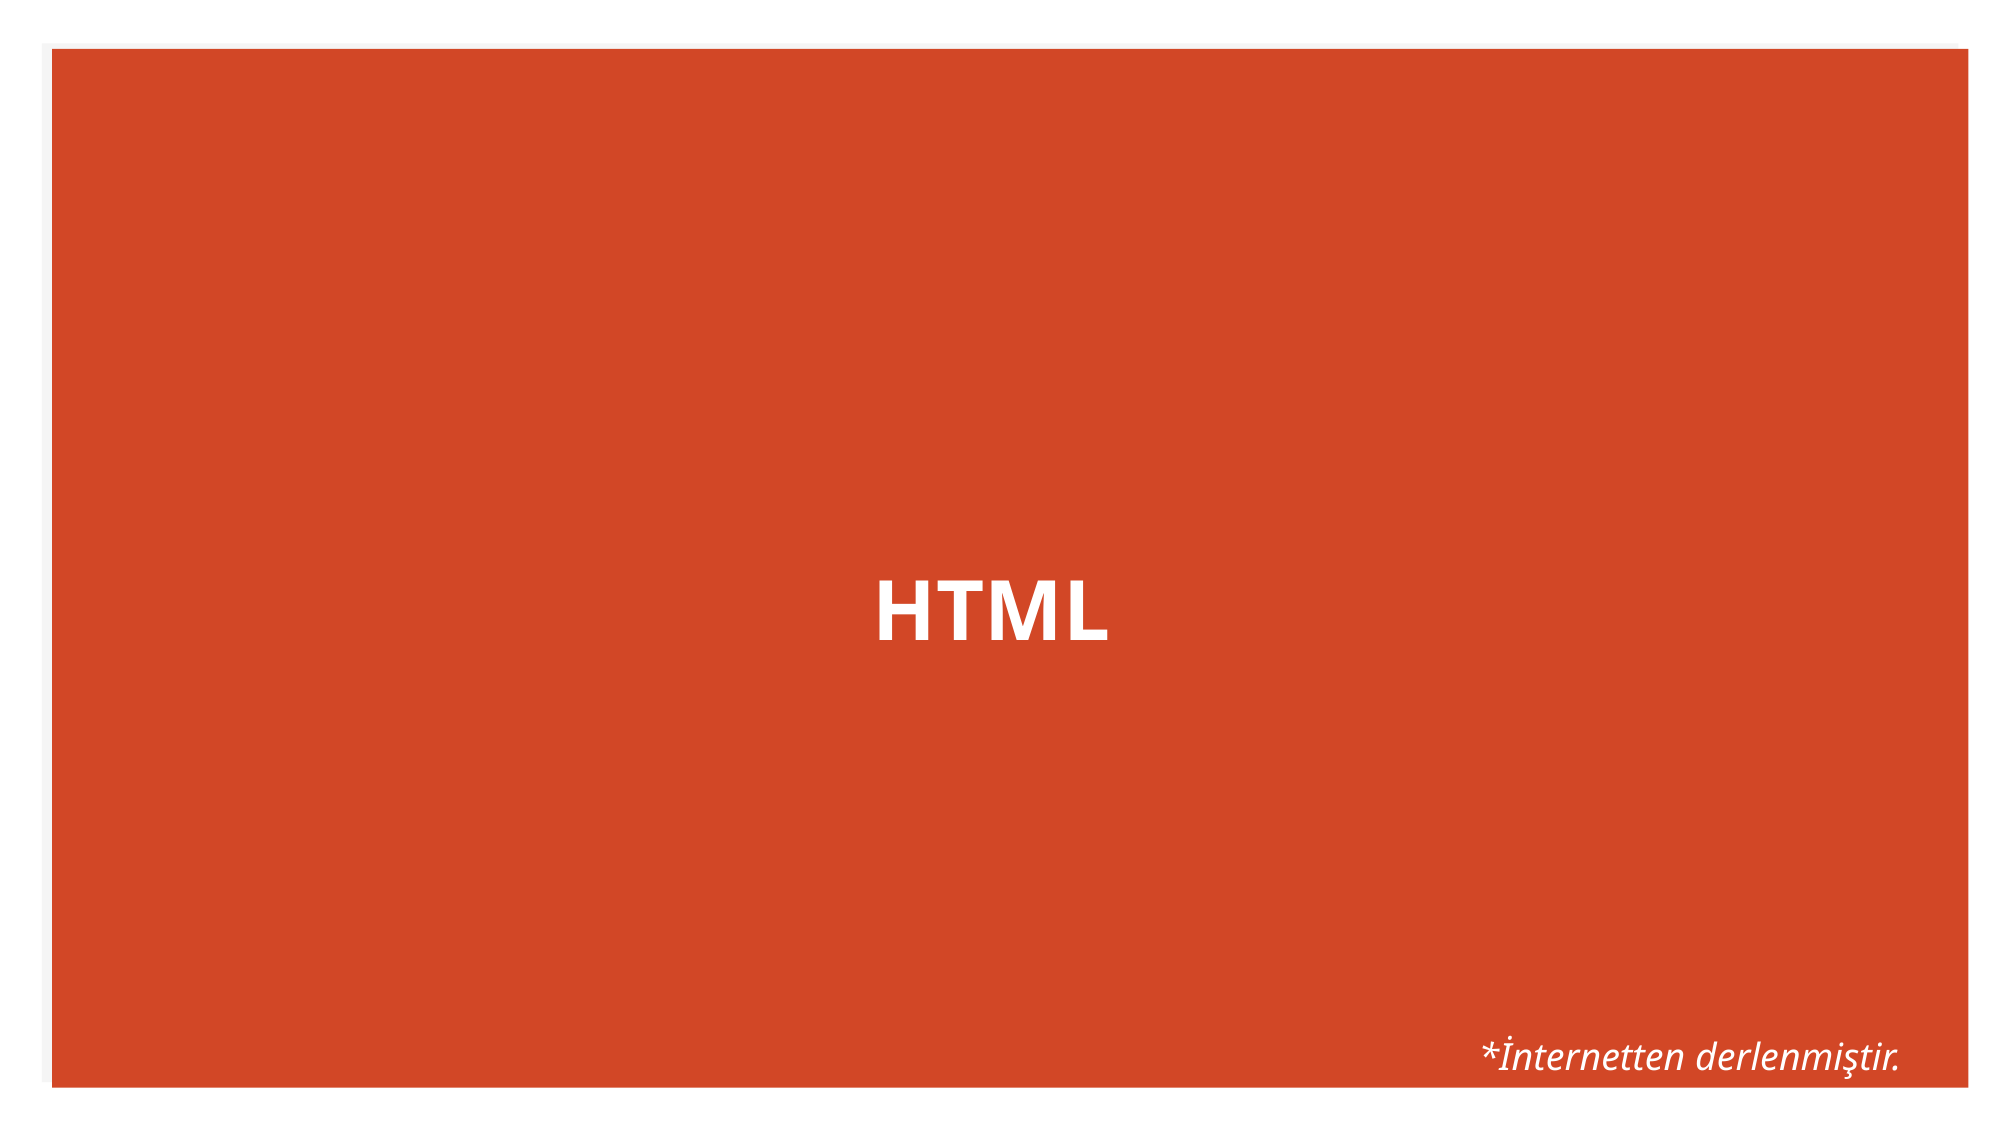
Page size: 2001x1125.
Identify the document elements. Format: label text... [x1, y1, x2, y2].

title HTML [858, 559, 1223, 665]
text_box *İnternetten derlenmiştir. [1463, 1025, 2000, 1086]
